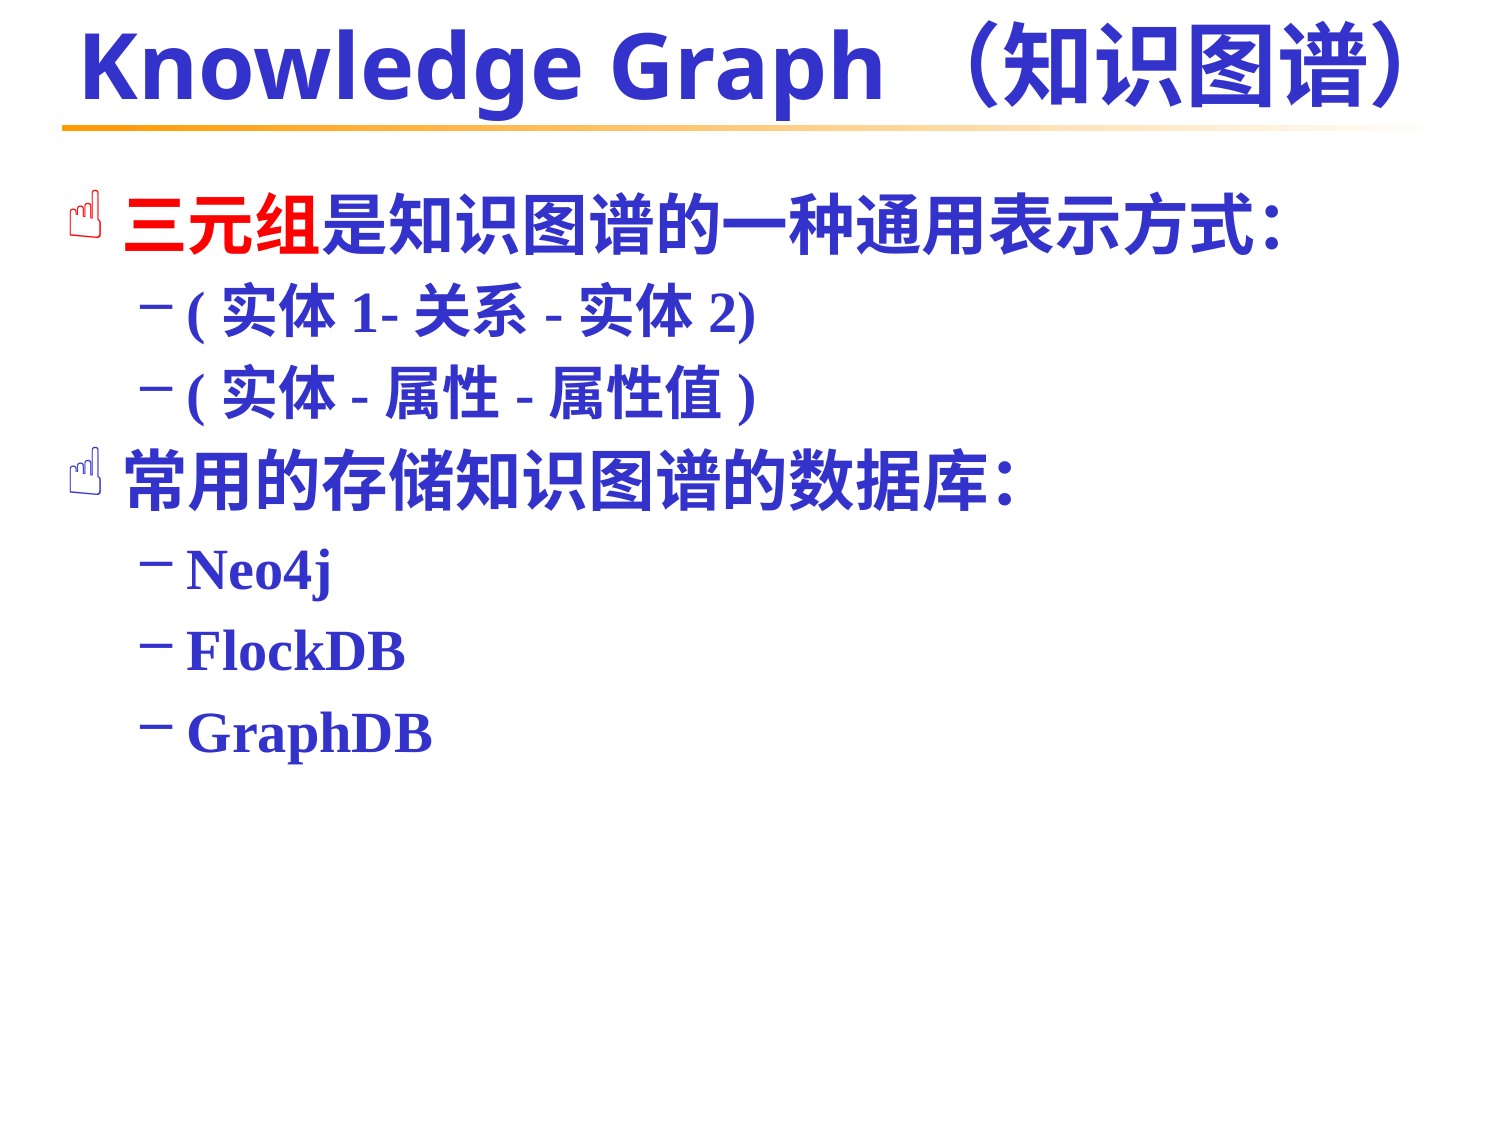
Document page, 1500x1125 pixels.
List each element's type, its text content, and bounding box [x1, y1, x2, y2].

title Knowledge Graph（知识图谱） [62, 0, 1500, 125]
list 三元组是知识图谱的一种通用表示方式： (实体1-关系-实体2) (实体-属性-属性值) 常用的存储知识图谱的数据库： Neo4j FlockDB GraphDB [50, 174, 1450, 1088]
